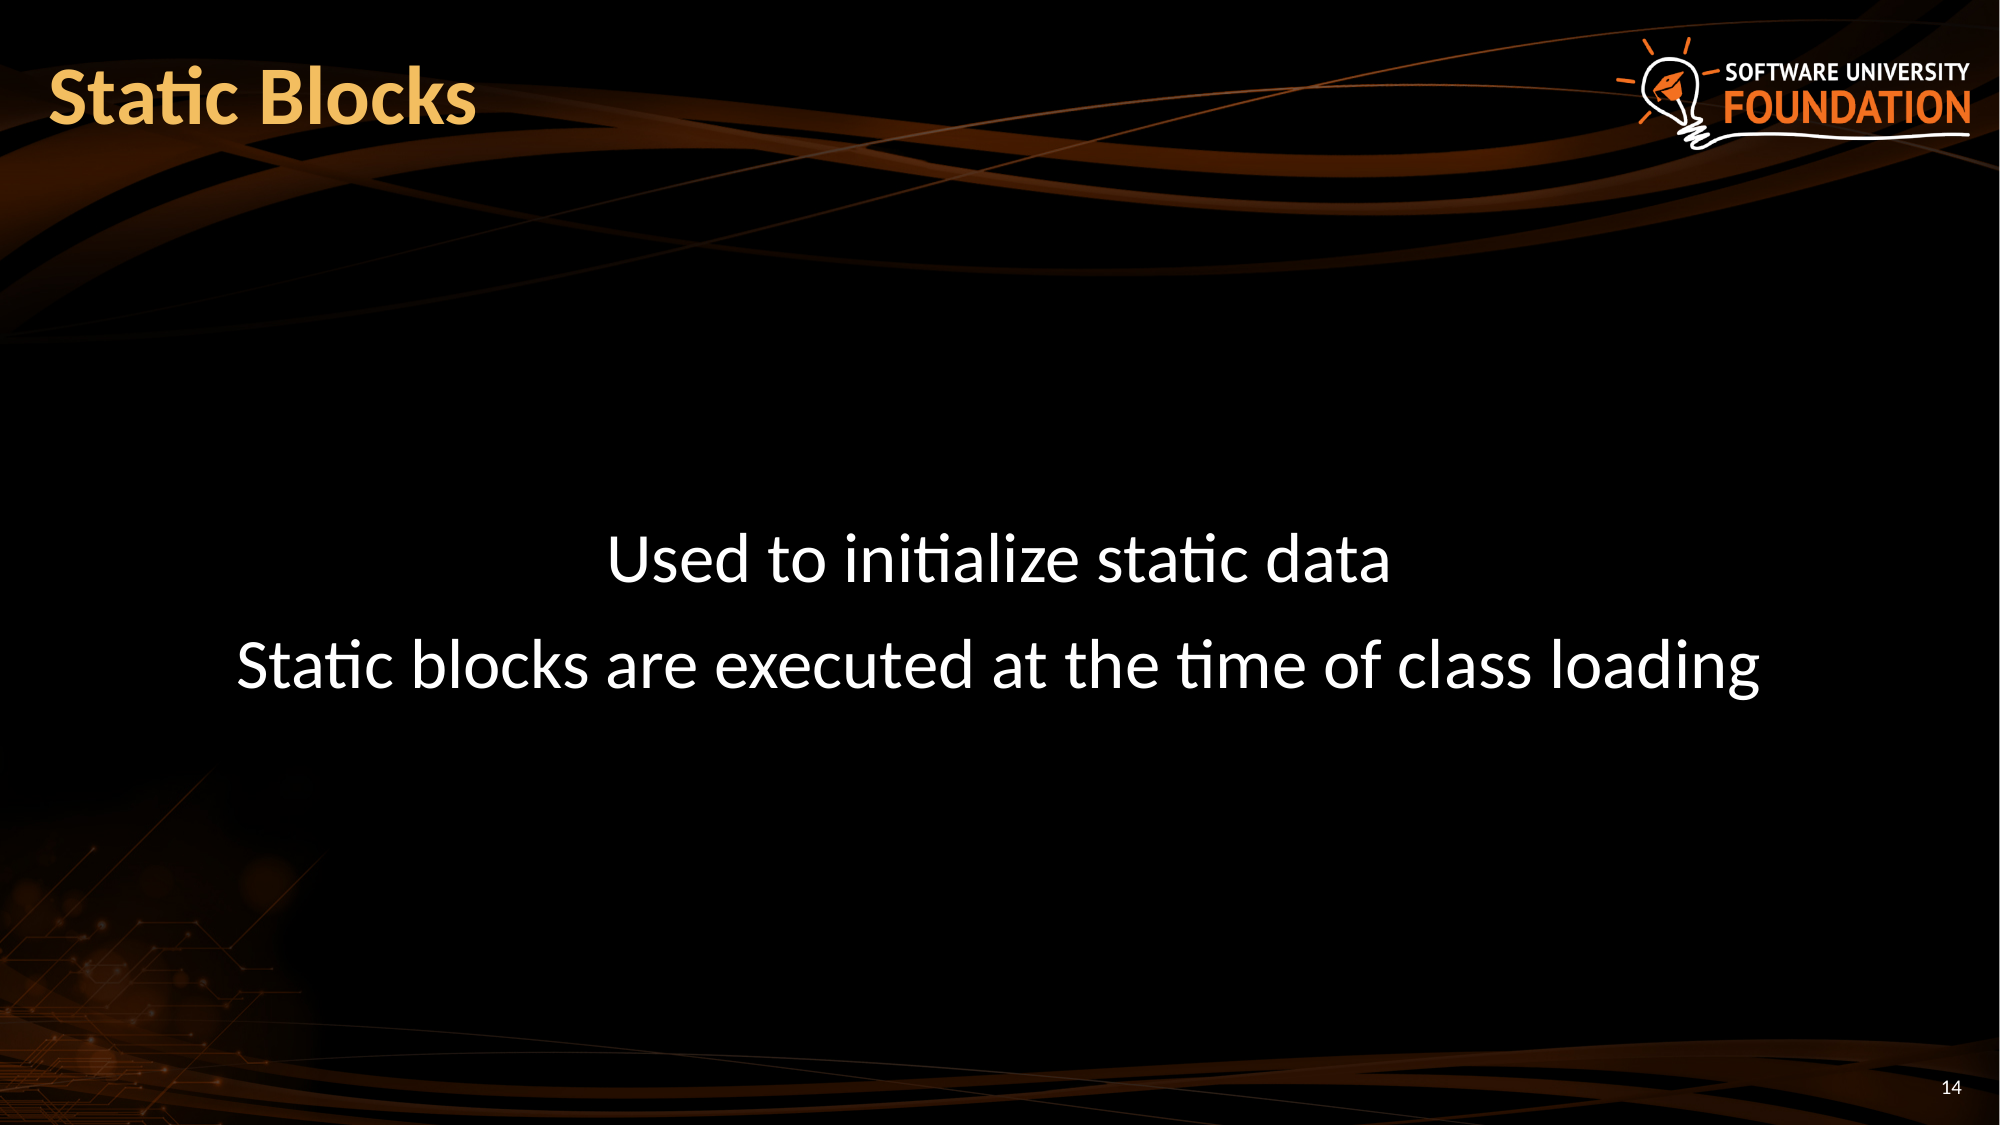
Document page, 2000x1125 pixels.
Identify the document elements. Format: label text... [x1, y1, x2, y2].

list Used to initialize static data Static blocks are executed at the time of class loading [31, 188, 1968, 1103]
title Static Blocks [30, 6, 1602, 189]
picture [0, 0, 2000, 1125]
